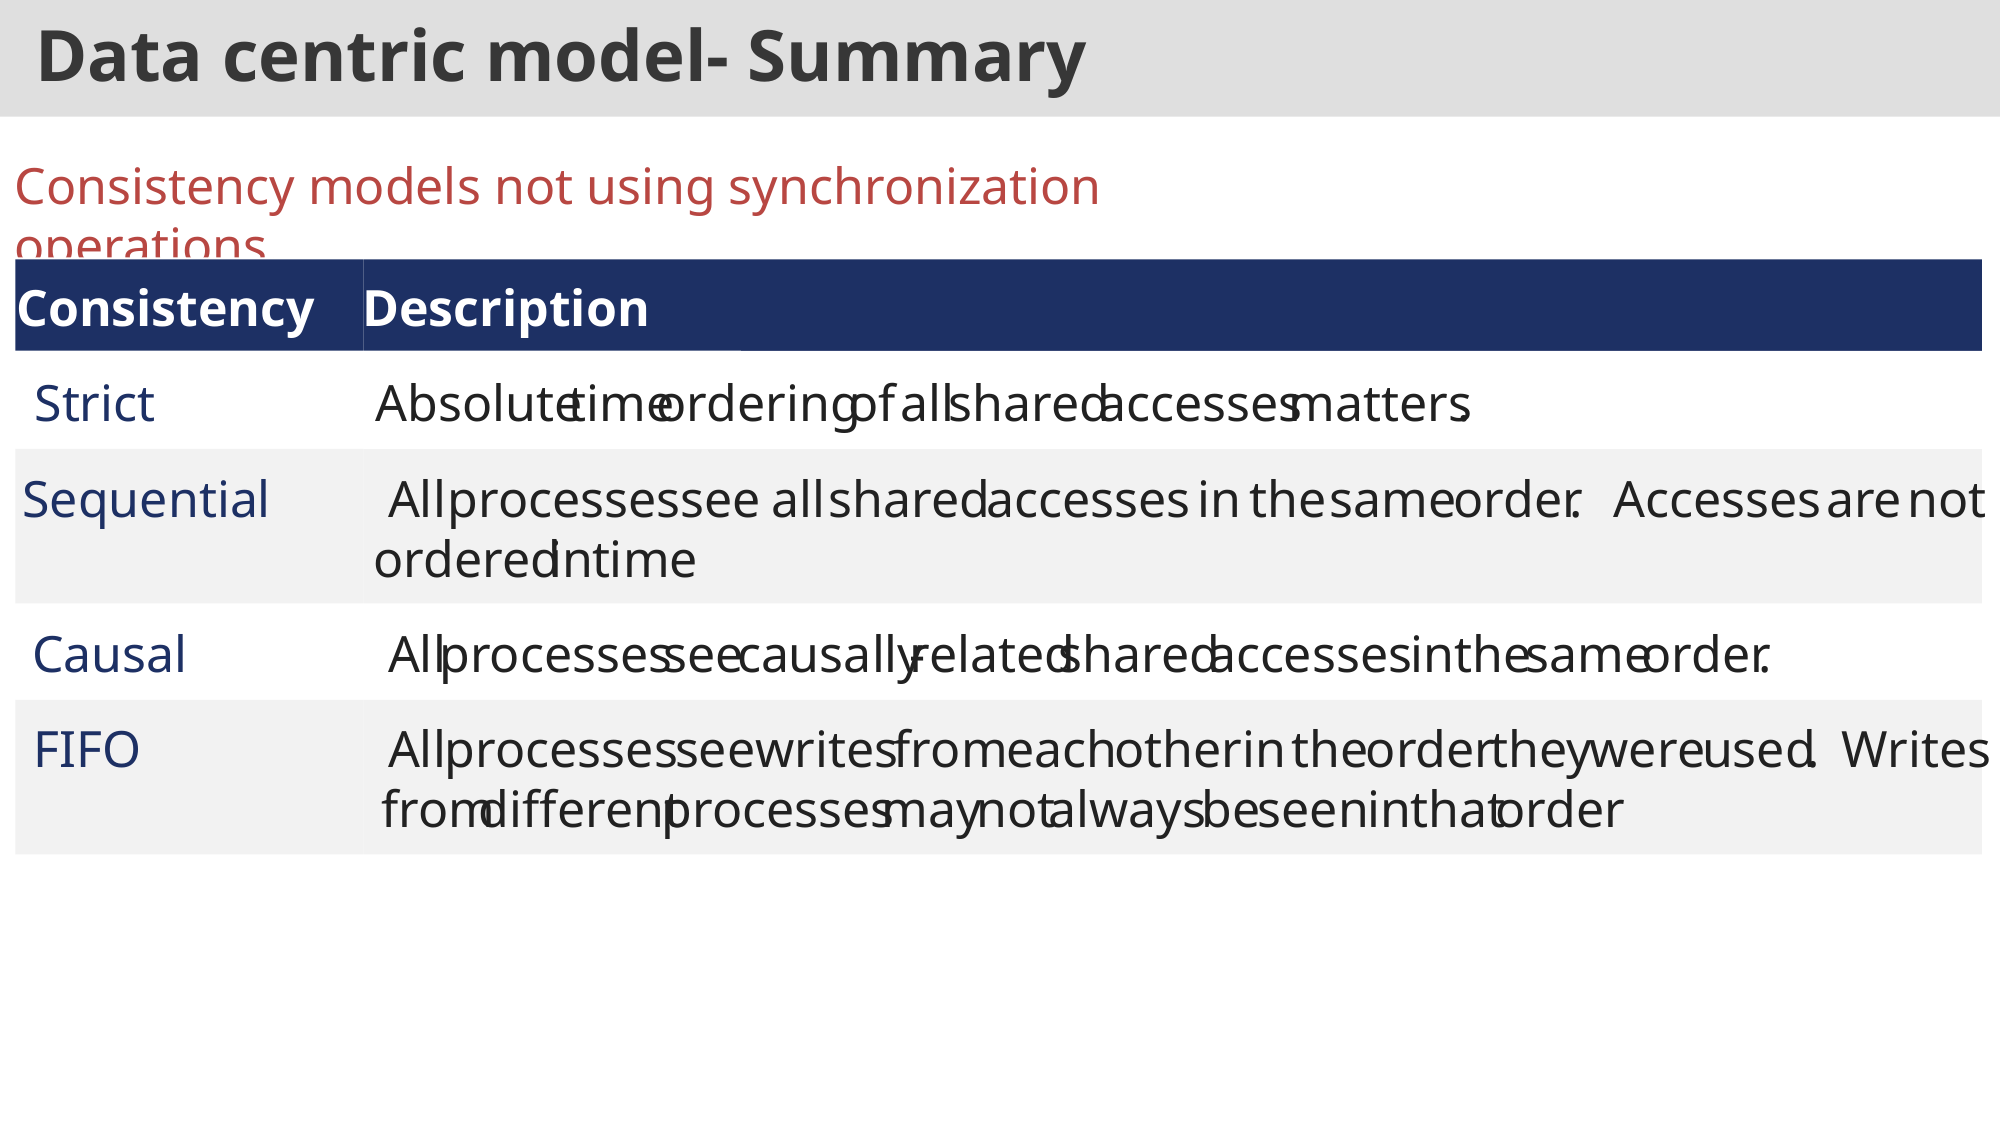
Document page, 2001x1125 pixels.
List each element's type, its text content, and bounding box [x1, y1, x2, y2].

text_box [14, 353, 1983, 448]
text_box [14, 258, 1983, 353]
title Data centric model- Summary [0, 0, 2000, 117]
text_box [14, 699, 1993, 856]
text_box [14, 622, 1983, 699]
text_box [13, 257, 1986, 868]
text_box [14, 448, 1992, 605]
text_box Consistency models not using synchronization operations. [0, 147, 1239, 282]
